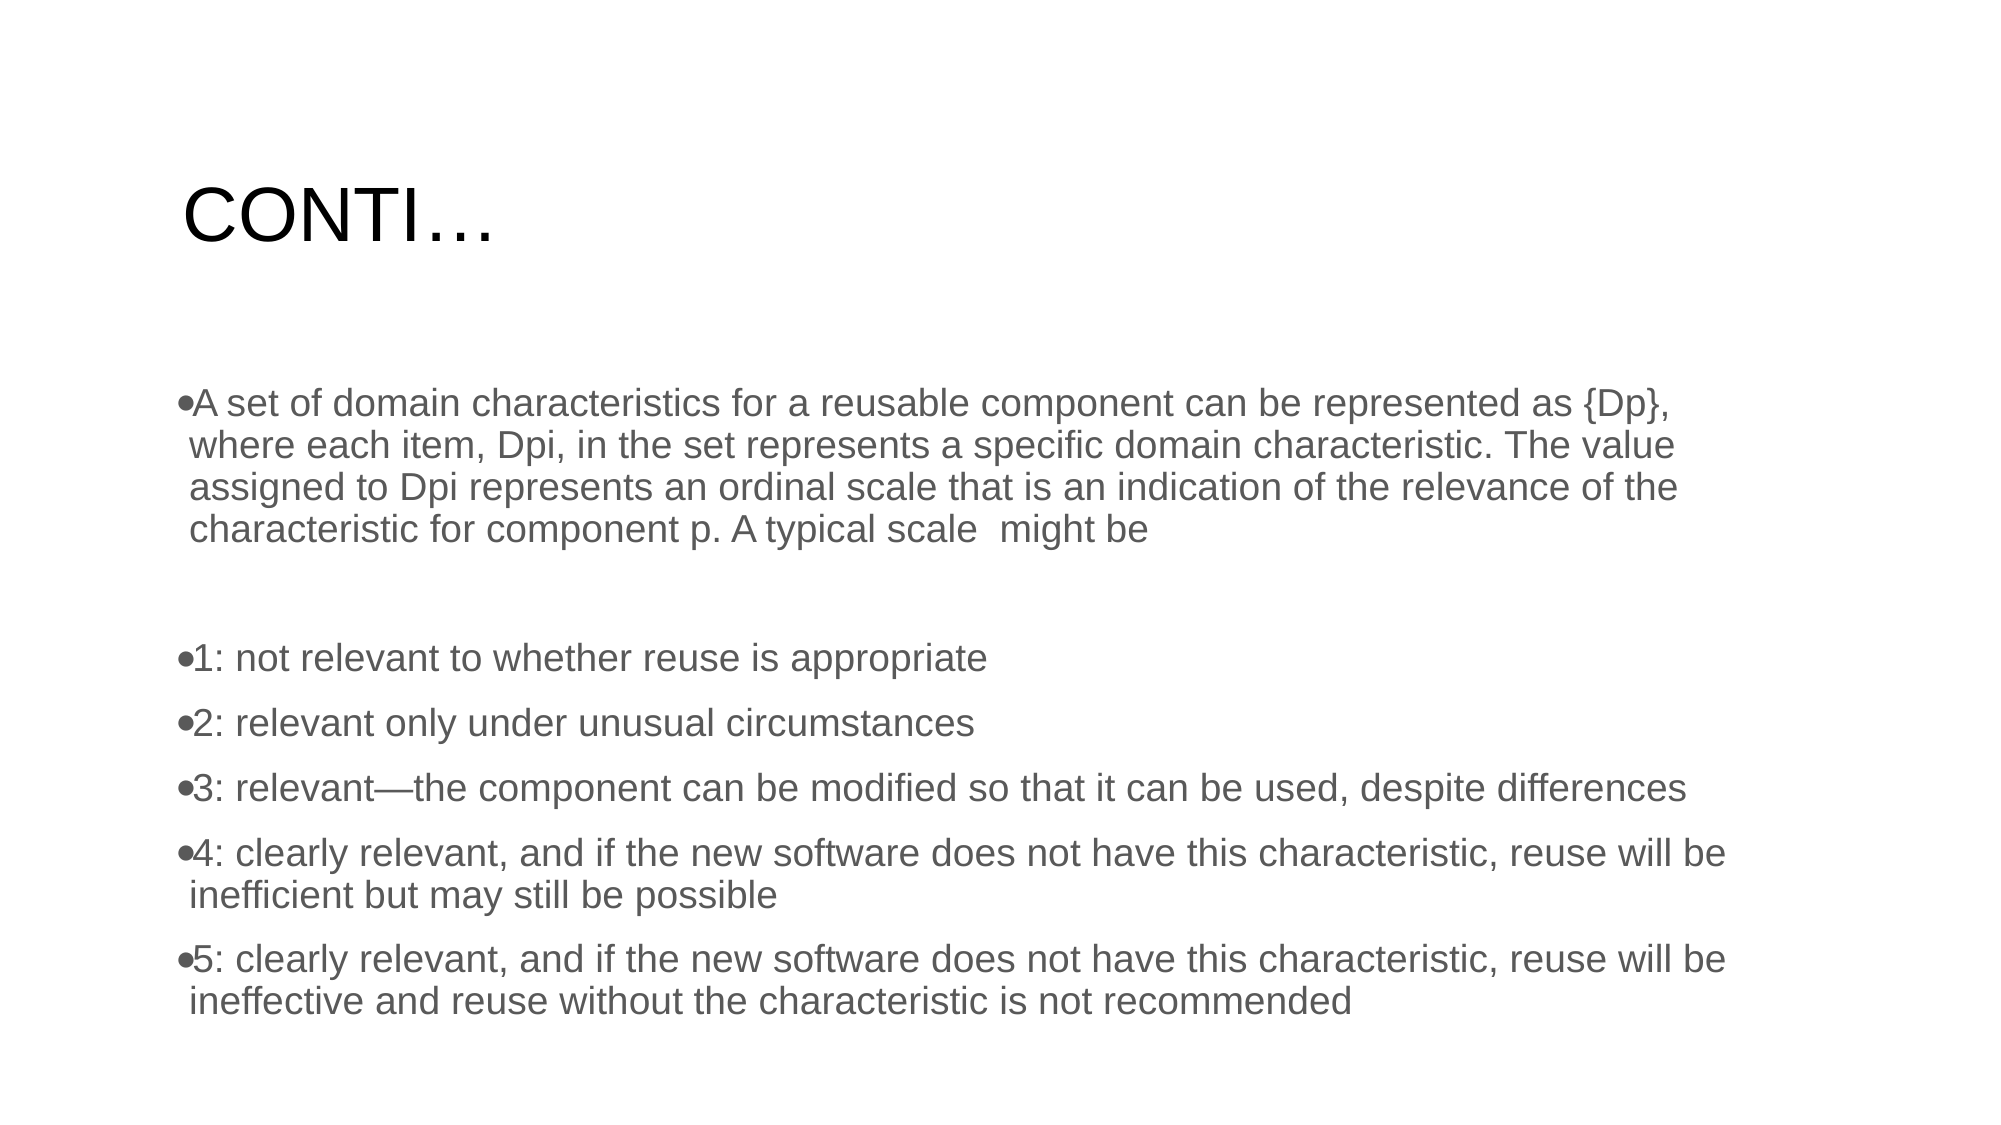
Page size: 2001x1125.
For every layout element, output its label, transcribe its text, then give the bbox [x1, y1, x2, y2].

title CONTI… [168, 96, 1763, 342]
list A set of domain characteristics for a reusable component can be represented as {Dp}, where each item, Dpi, in the set represents a specific domain characteristic. The value assigned to Dpi represents an ordinal scale that is an indication of the relevance of the characteristic for component p. A typical scale might be 1: not relevant to whether reuse is appropriate 2: relevant only under unusual circumstances 3: relevant—the component can be modified so that it can be used, despite differences 4: clearly relevant, and if the new software does not have this characteristic, reuse will be inefficient but may still be possible 5: clearly relevant, and if the new software does not have this characteristic, reuse will be ineffective and reuse without the characteristic is not recommended [168, 375, 1763, 1035]
